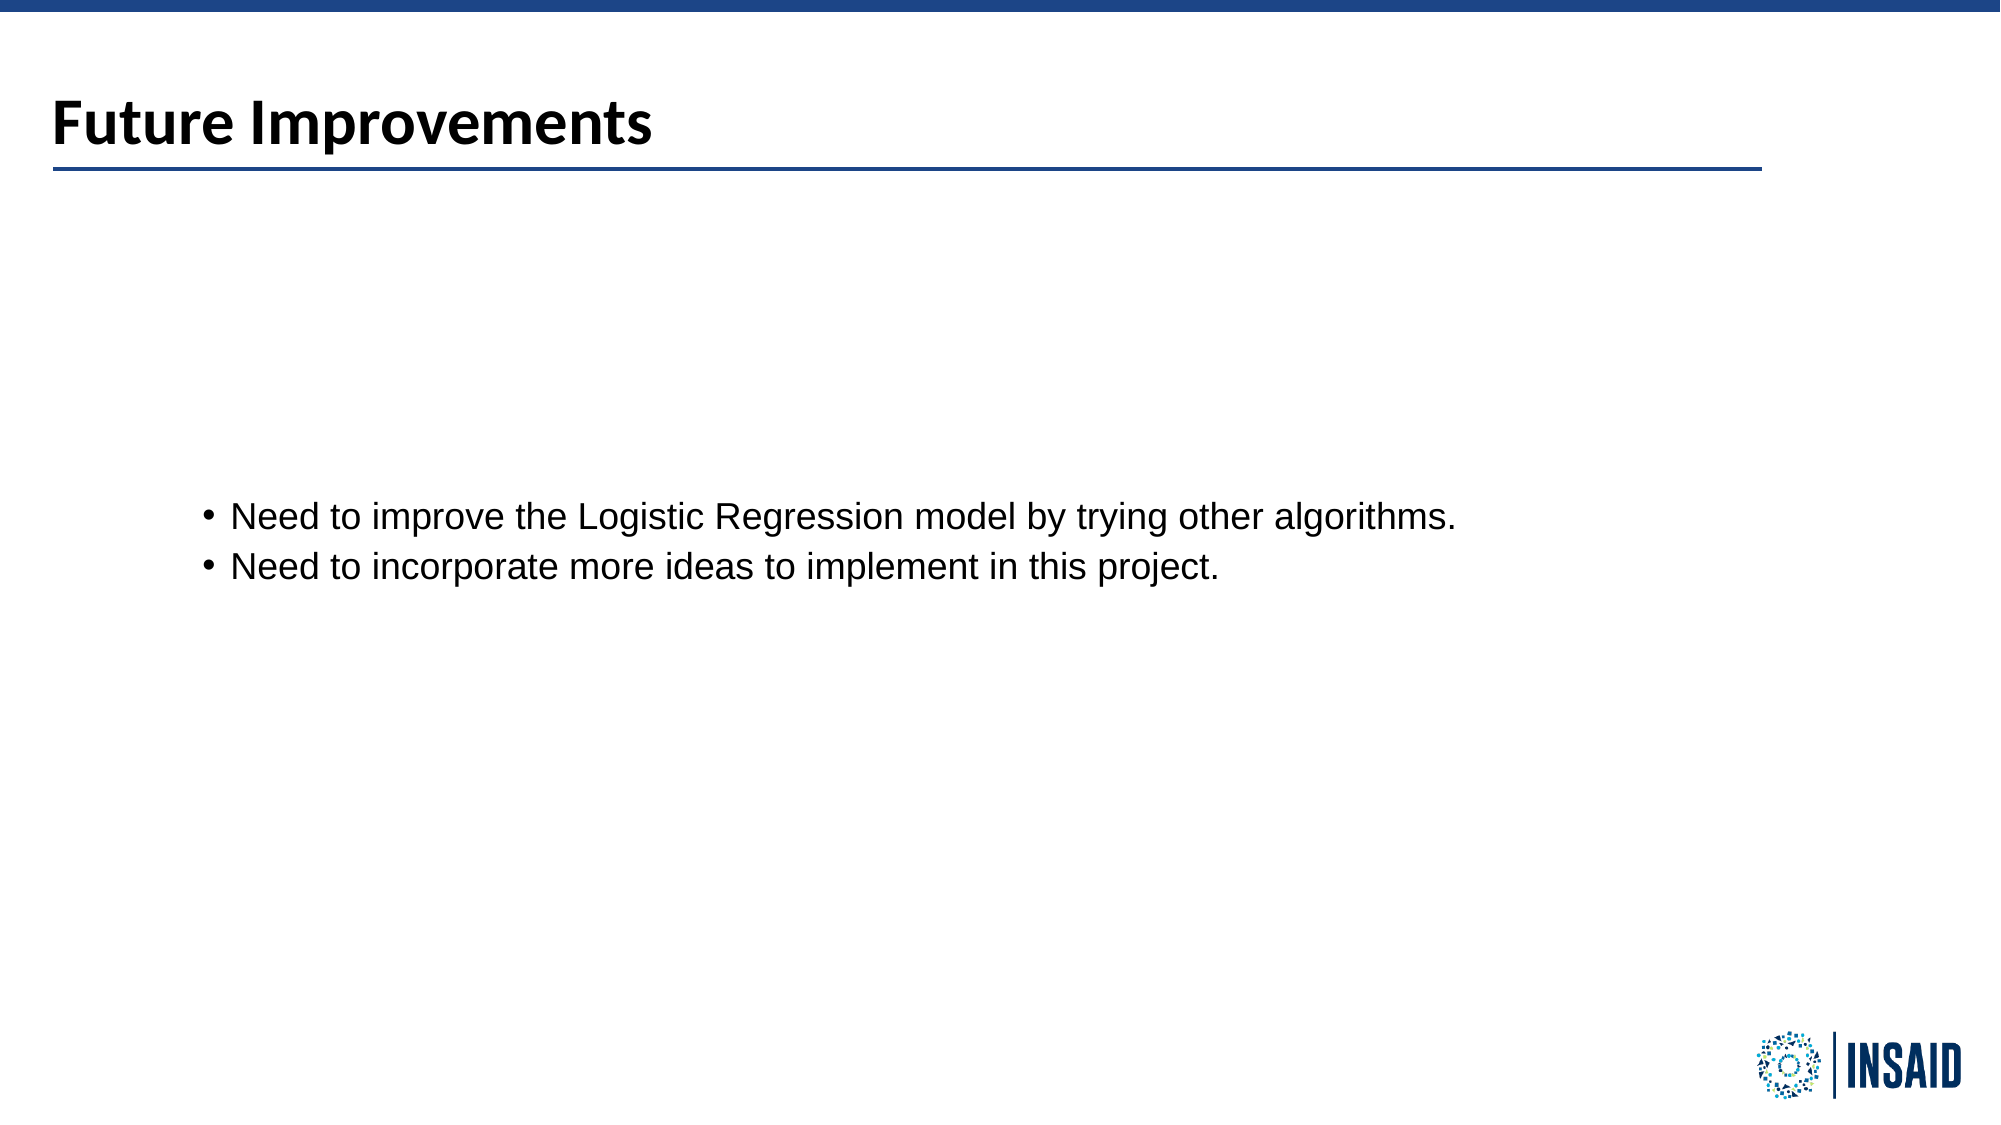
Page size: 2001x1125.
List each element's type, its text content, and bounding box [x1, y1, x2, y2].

text_box Future Improvements [38, 70, 669, 166]
text_box Need to improve the Logistic Regression model by trying other algorithms. Need to incorporate more ideas to implement in this project. [187, 491, 1846, 594]
picture [1742, 1011, 1975, 1119]
